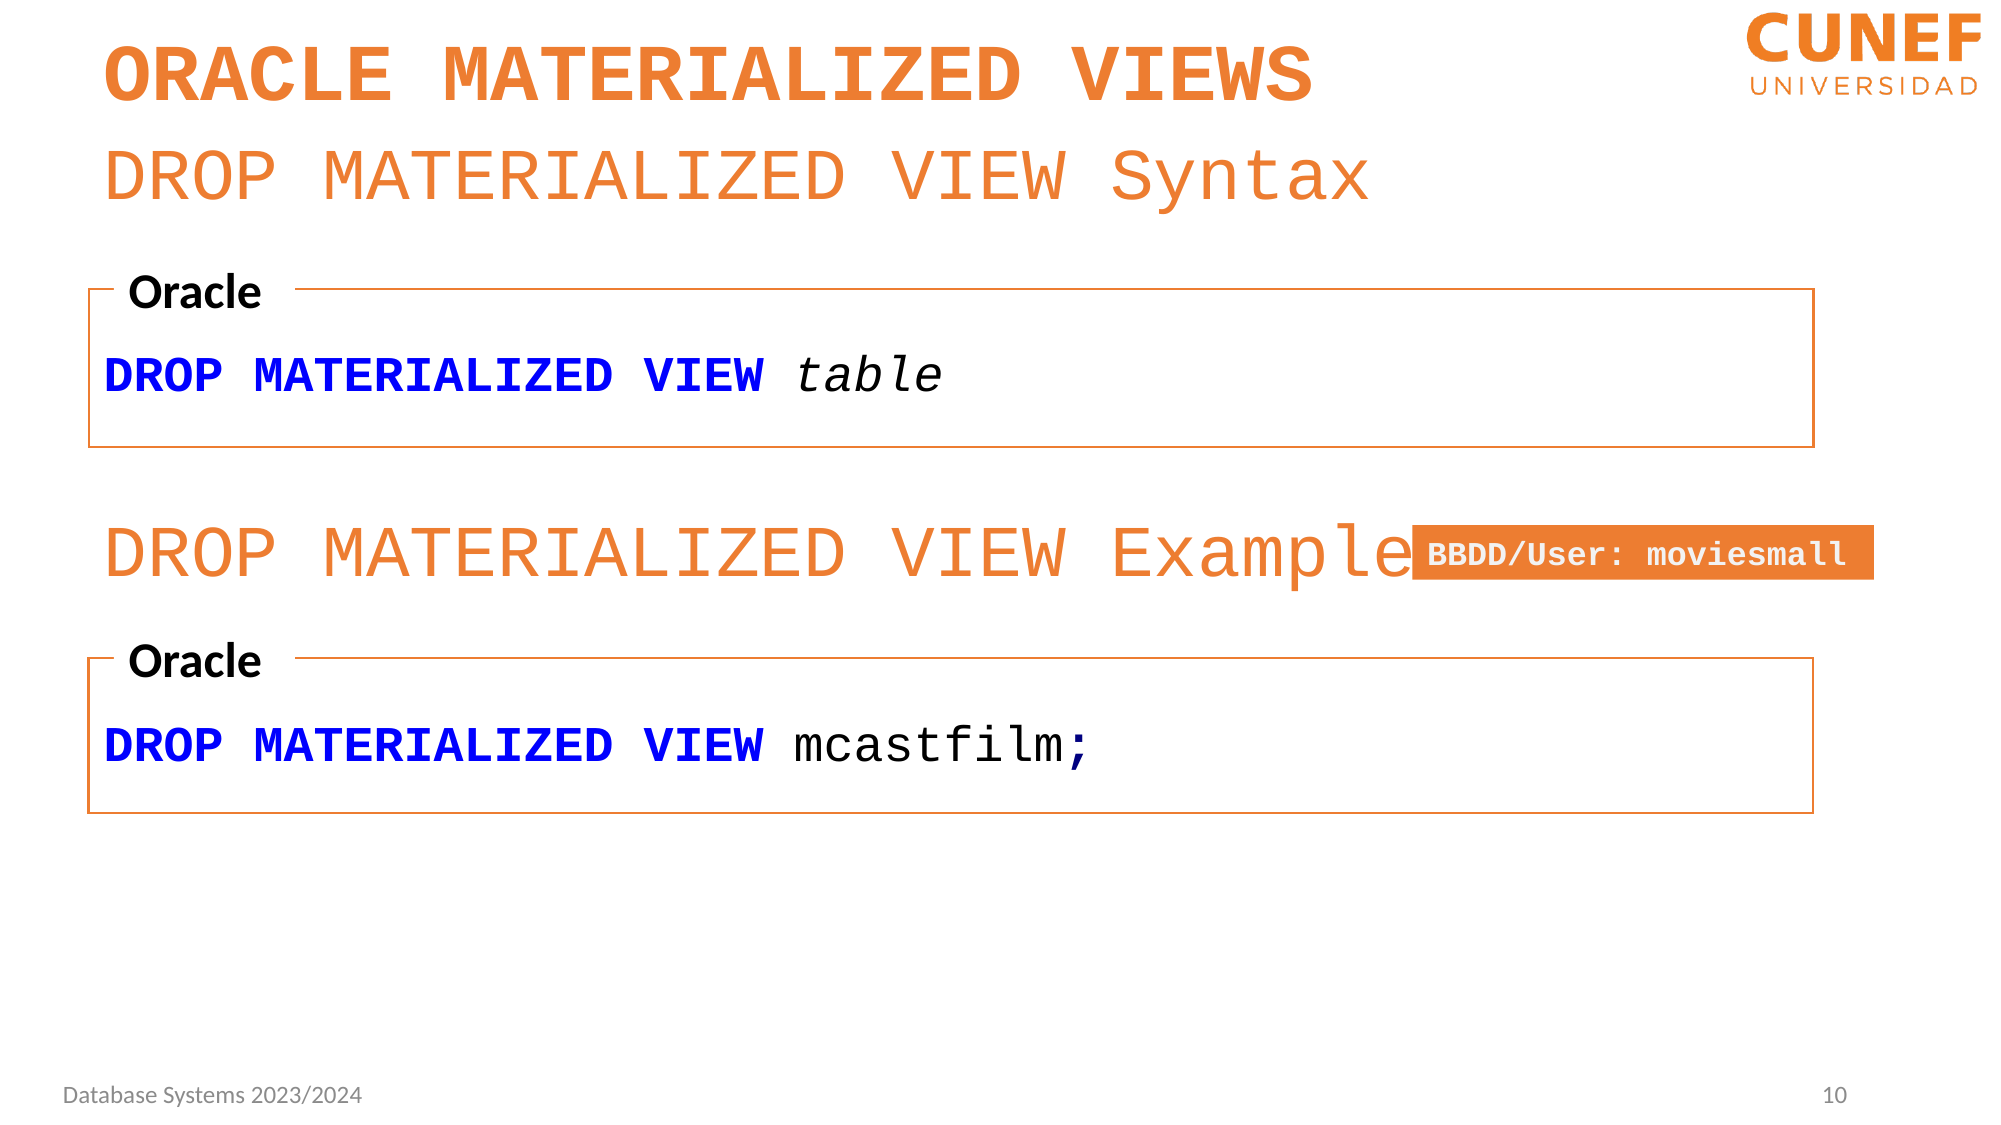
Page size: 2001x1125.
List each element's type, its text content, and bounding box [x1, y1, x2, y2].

slide_number 10 [1412, 1063, 1863, 1124]
text_box DROP MATERIALIZED VIEW Syntax [88, 124, 1847, 228]
text_box DROP MATERIALIZED VIEW mcastfilm; [87, 657, 1814, 814]
footer Database Systems 2023/2024 [0, 1063, 426, 1124]
text_box Oracle [113, 250, 295, 326]
picture [1744, 10, 1981, 95]
text_box DROP MATERIALIZED VIEW Example [88, 501, 1847, 605]
list DROP MATERIALIZED VIEW table [88, 288, 1815, 448]
text_box ORACLE MATERIALIZED VIEWS [88, 22, 1847, 124]
text_box BBDD/User: moviesmall [1412, 525, 1874, 580]
text_box Oracle [113, 620, 295, 696]
